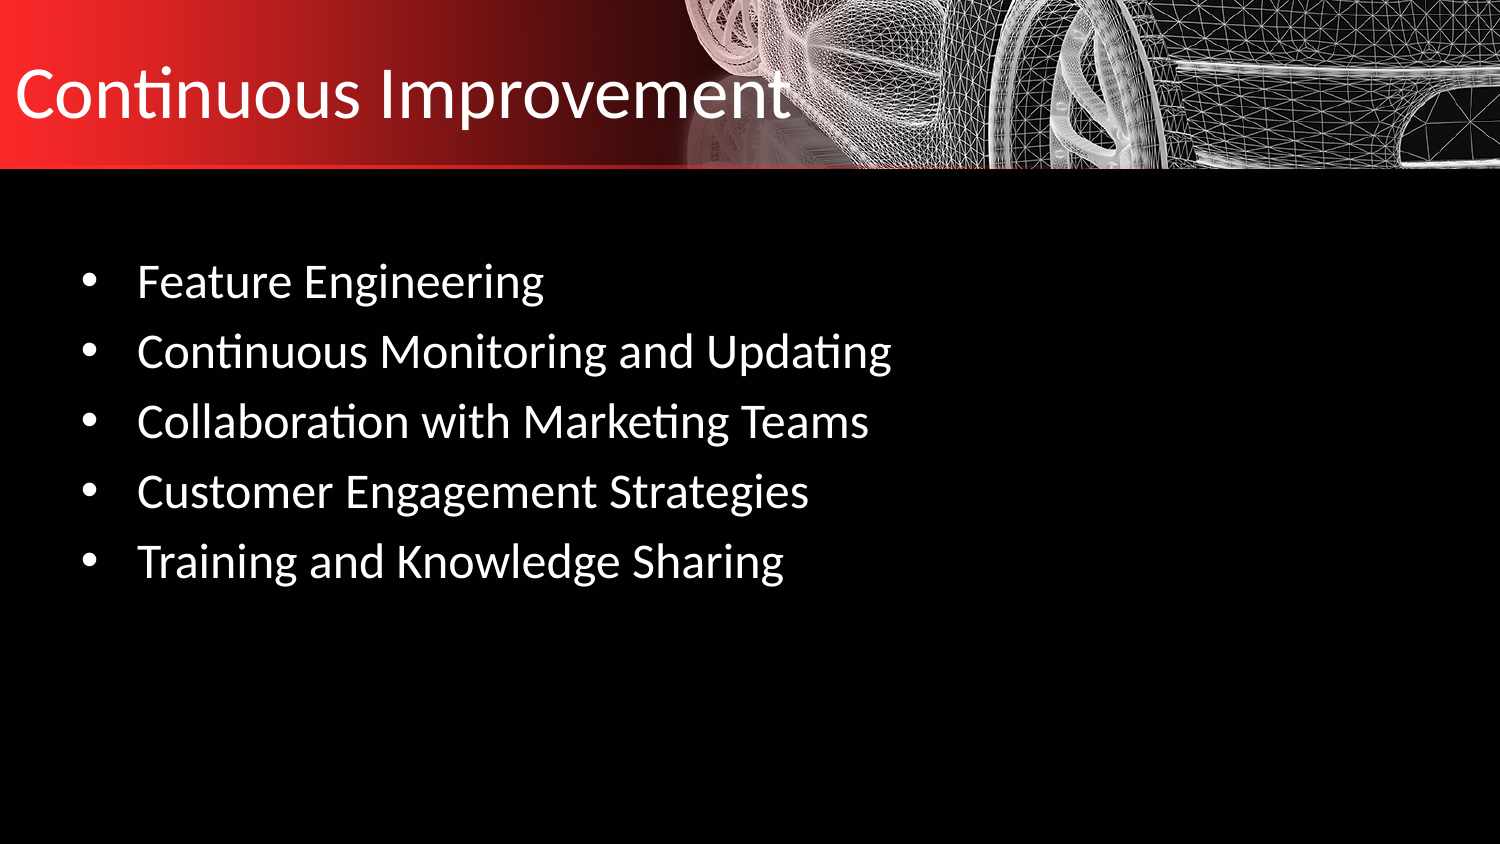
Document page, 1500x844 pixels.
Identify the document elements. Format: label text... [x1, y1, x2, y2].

picture [0, 0, 1500, 844]
list Feature Engineering Continuous Monitoring and Updating Collaboration with Marketing Teams Customer Engagement Strategies Training and Knowledge Sharing [65, 241, 1500, 787]
title Continuous Improvement [0, 26, 1328, 152]
